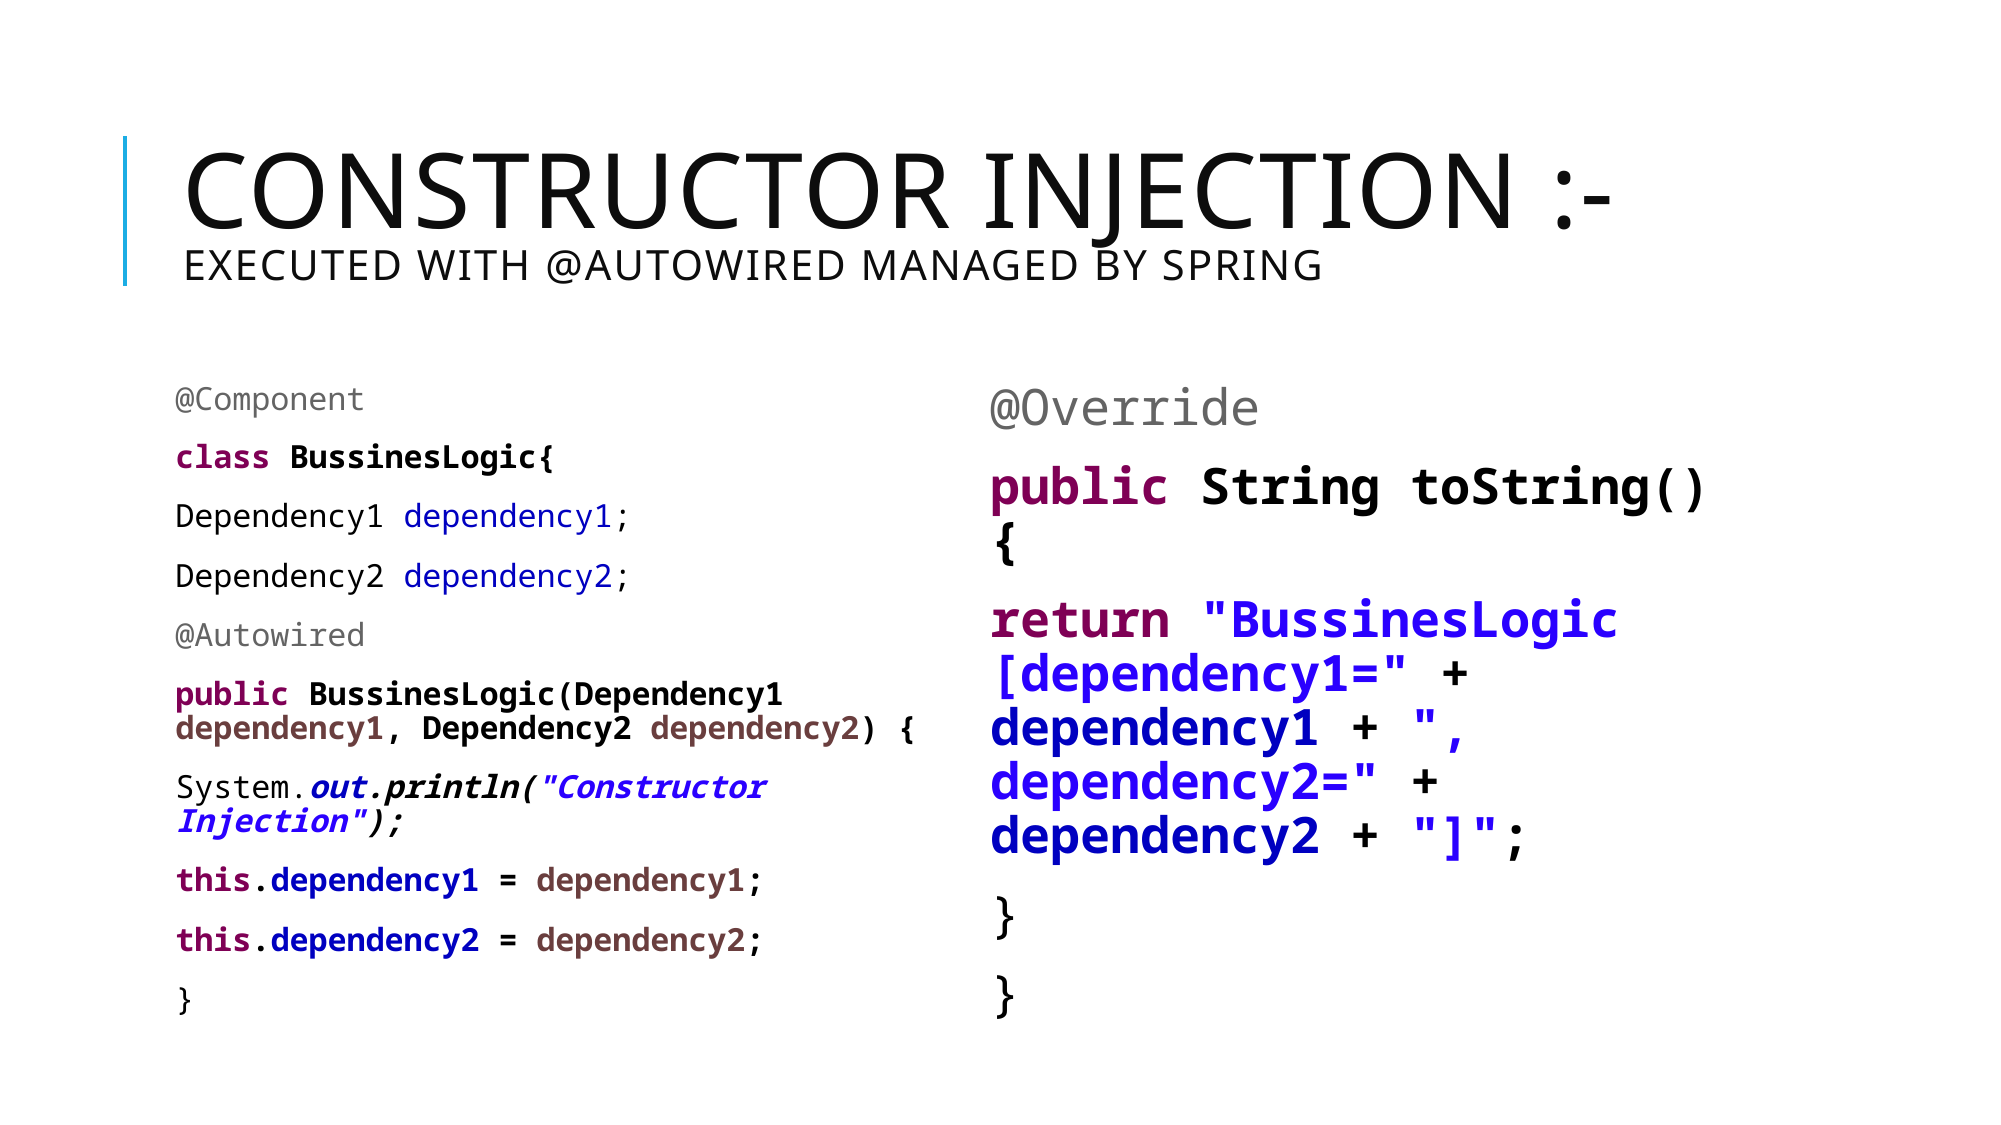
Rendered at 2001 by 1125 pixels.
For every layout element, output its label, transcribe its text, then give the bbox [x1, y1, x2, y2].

list @Component class BussinesLogic{ Dependency1 dependency1; Dependency2 dependency2; @Autowired public BussinesLogic(Dependency1 dependency1, Dependency2 dependency2) { System.out.println("Constructor Injection"); this.dependency1 = dependency1; this.dependency2 = dependency2; } [168, 375, 948, 1035]
title Constructor Injection :- Executed with @Autowired Managed By Spring [168, 96, 1763, 342]
list @Override public String toString() { return "BussinesLogic [dependency1=" + dependency1 + ", dependency2=" + dependency2 + "]"; } } [982, 375, 1763, 1035]
